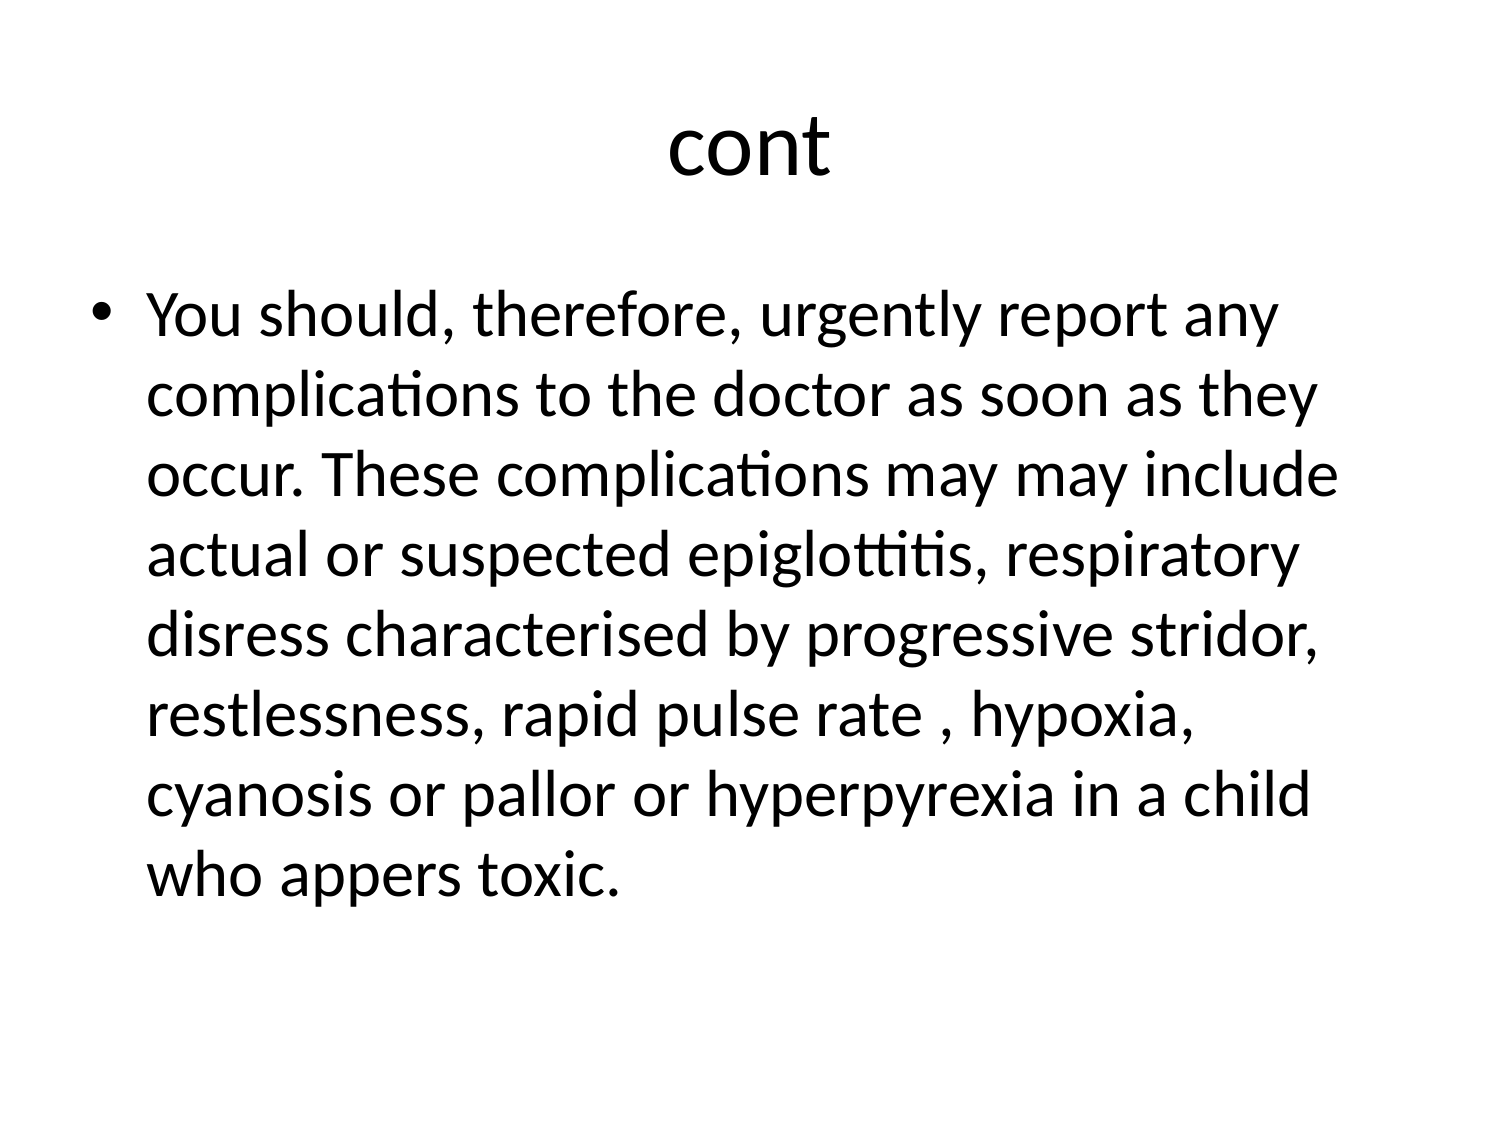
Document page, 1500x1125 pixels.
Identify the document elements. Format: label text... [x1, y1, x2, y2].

title cont [75, 45, 1425, 233]
list You should, therefore, urgently report any complications to the doctor as soon as they occur. These complications may may include actual or suspected epiglottitis, respiratory disress characterised by progressive stridor, restlessness, rapid pulse rate , hypoxia, cyanosis or pallor or hyperpyrexia in a child who appers toxic. [75, 262, 1425, 1005]
